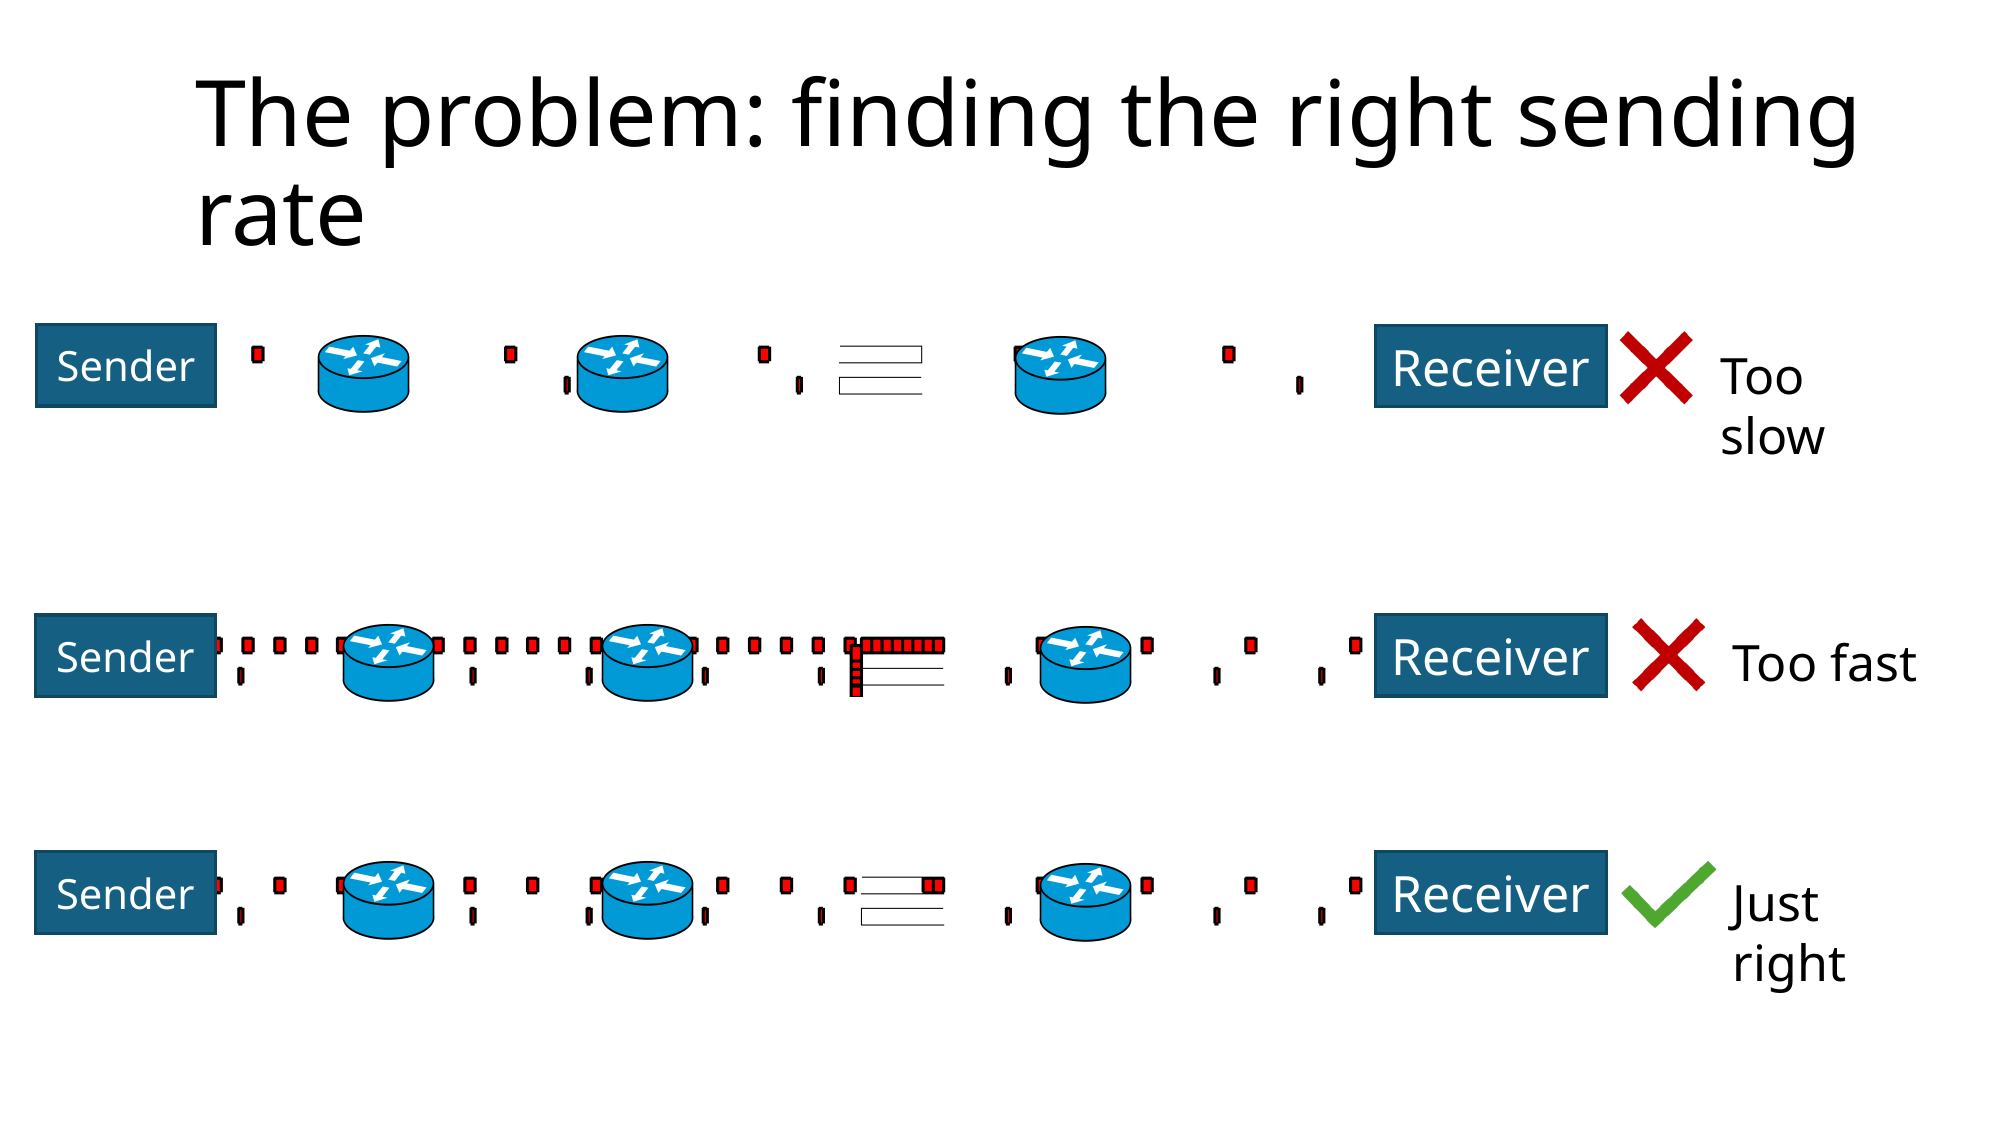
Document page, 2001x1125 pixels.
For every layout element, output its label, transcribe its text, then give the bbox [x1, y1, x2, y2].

text_box Just right [1718, 863, 1942, 999]
picture [40, 833, 1719, 944]
text_box Too slow [1705, 337, 1930, 472]
text_box Too fast [1719, 624, 1942, 699]
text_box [34, 613, 1608, 707]
picture [17, 302, 1706, 418]
picture [40, 593, 1719, 705]
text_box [34, 851, 1608, 944]
title The problem: finding the right sending rate [180, 47, 1892, 285]
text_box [35, 323, 1606, 418]
